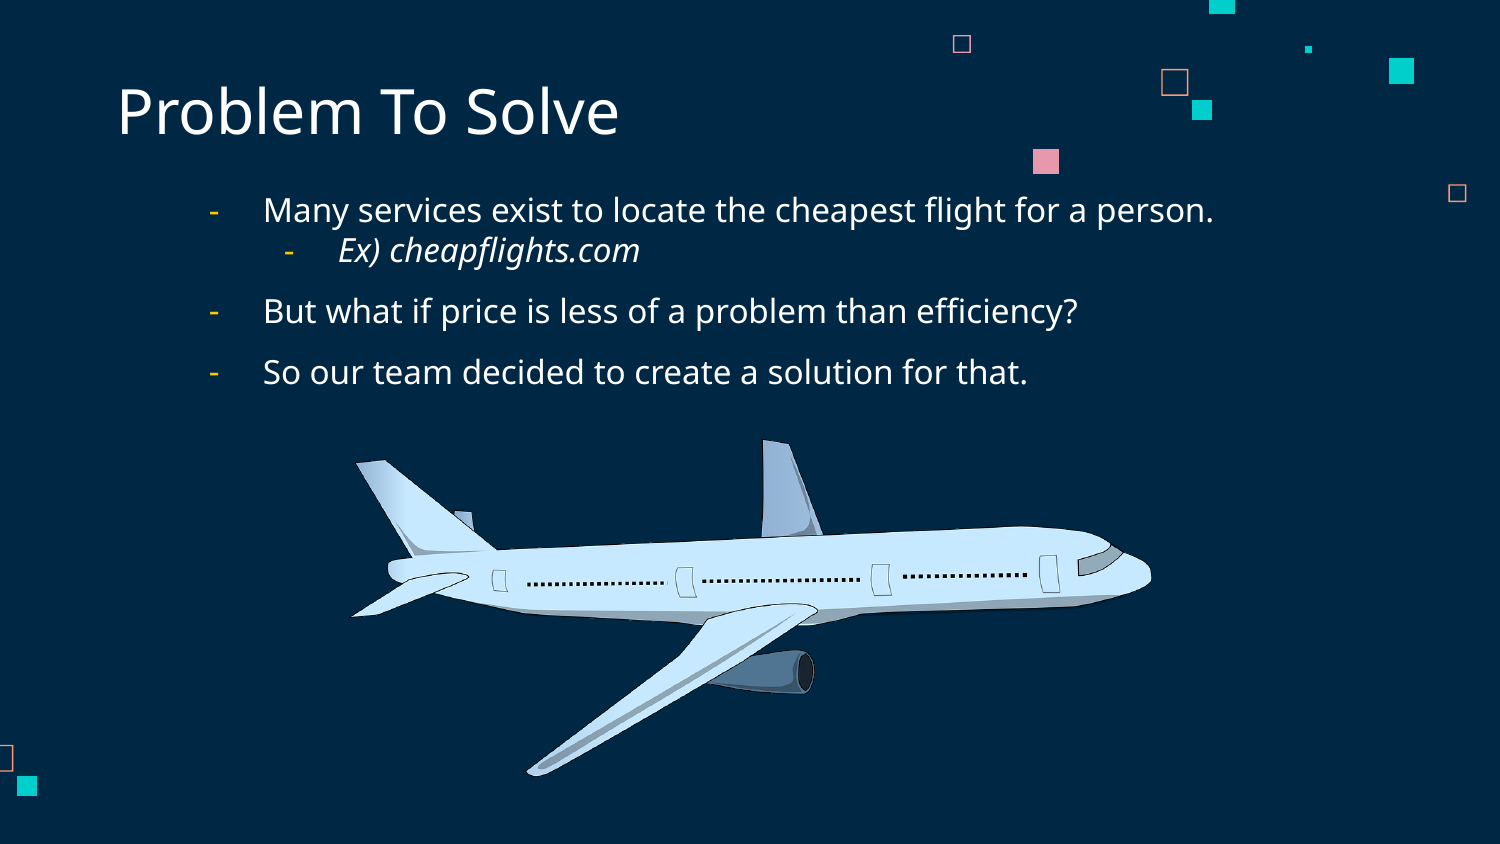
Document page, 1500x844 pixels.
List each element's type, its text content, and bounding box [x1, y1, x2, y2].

title Problem To Solve [101, 67, 878, 163]
picture [347, 406, 1152, 809]
list Many services exist to locate the cheapest flight for a person. Ex) cheapflights.com But what if price is less of a problem than efficiency? So our team decided to create a solution for that. [97, 174, 1389, 796]
